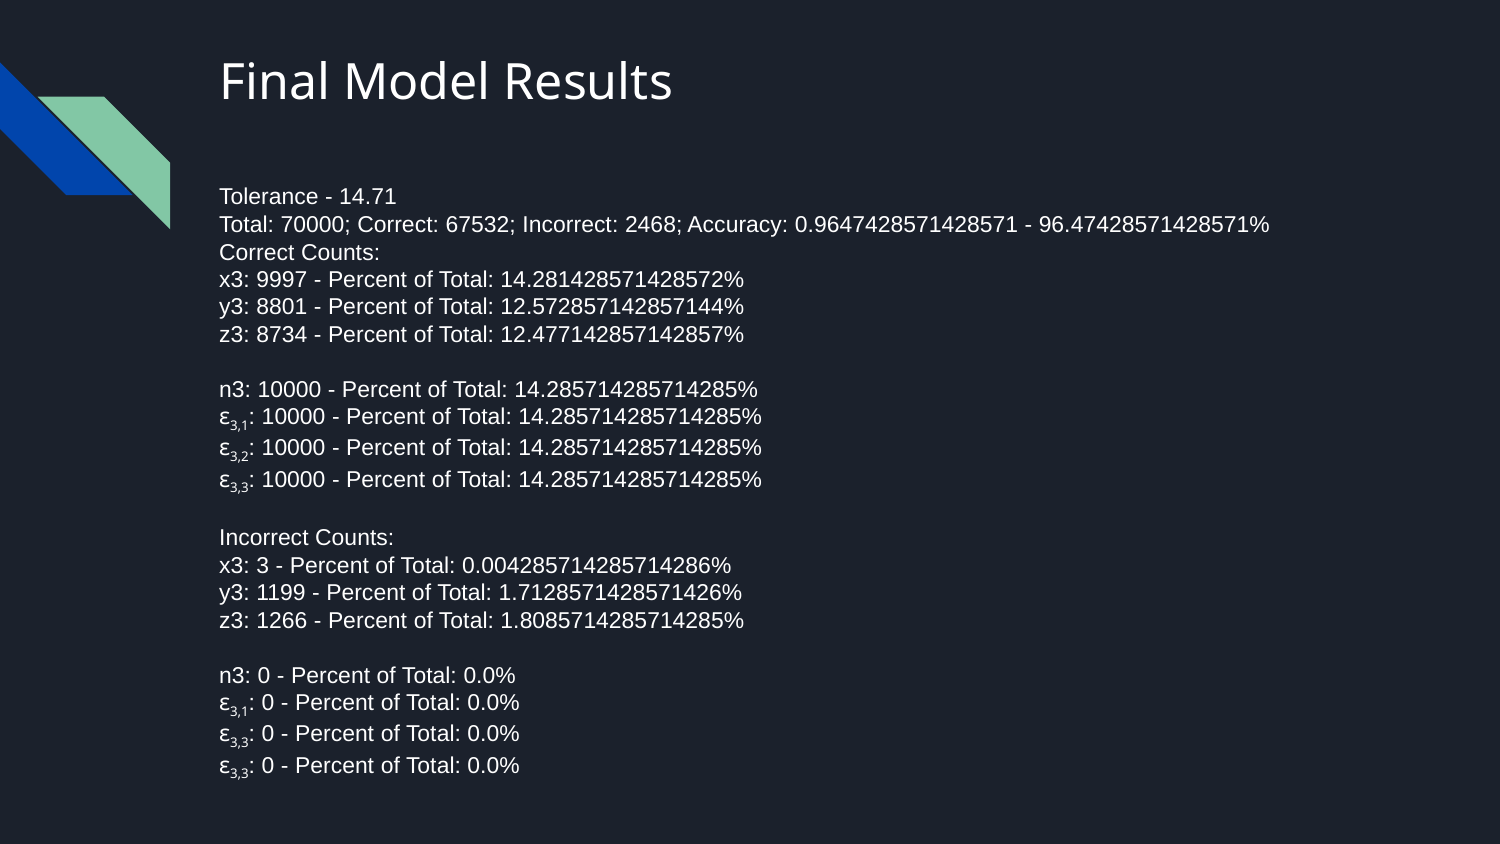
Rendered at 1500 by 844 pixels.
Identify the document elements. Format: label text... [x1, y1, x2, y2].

title Final Model Results [204, 34, 1359, 167]
text_box Tolerance - 14.71 Total: 70000; Correct: 67532; Incorrect: 2468; Accuracy: 0.9647428571428571 - 96.47428571428571% Correct Counts: x3: 9997 - Percent of Total: 14.281428571428572% y3: 8801 - Percent of Total: 12.572857142857144% z3: 8734 - Percent of Total: 12.477142857142857% n3: 10000 - Percent of Total: 14.285714285714285% ɛ3,1: 10000 - Percent of Total: 14.285714285714285% ɛ3,2: 10000 - Percent of Total: 14.285714285714285% ɛ3,3: 10000 - Percent of Total: 14.285714285714285% Incorrect Counts: x3: 3 - Percent of Total: 0.004285714285714286% y3: 1199 - Percent of Total: 1.7128571428571426% z3: 1266 - Percent of Total: 1.8085714285714285% n3: 0 - Percent of Total: 0.0% ɛ3,1: 0 - Percent of Total: 0.0% ɛ3,3: 0 - Percent of Total: 0.0% ɛ3,3: 0 - Percent of Total: 0.0% [204, 167, 1500, 832]
